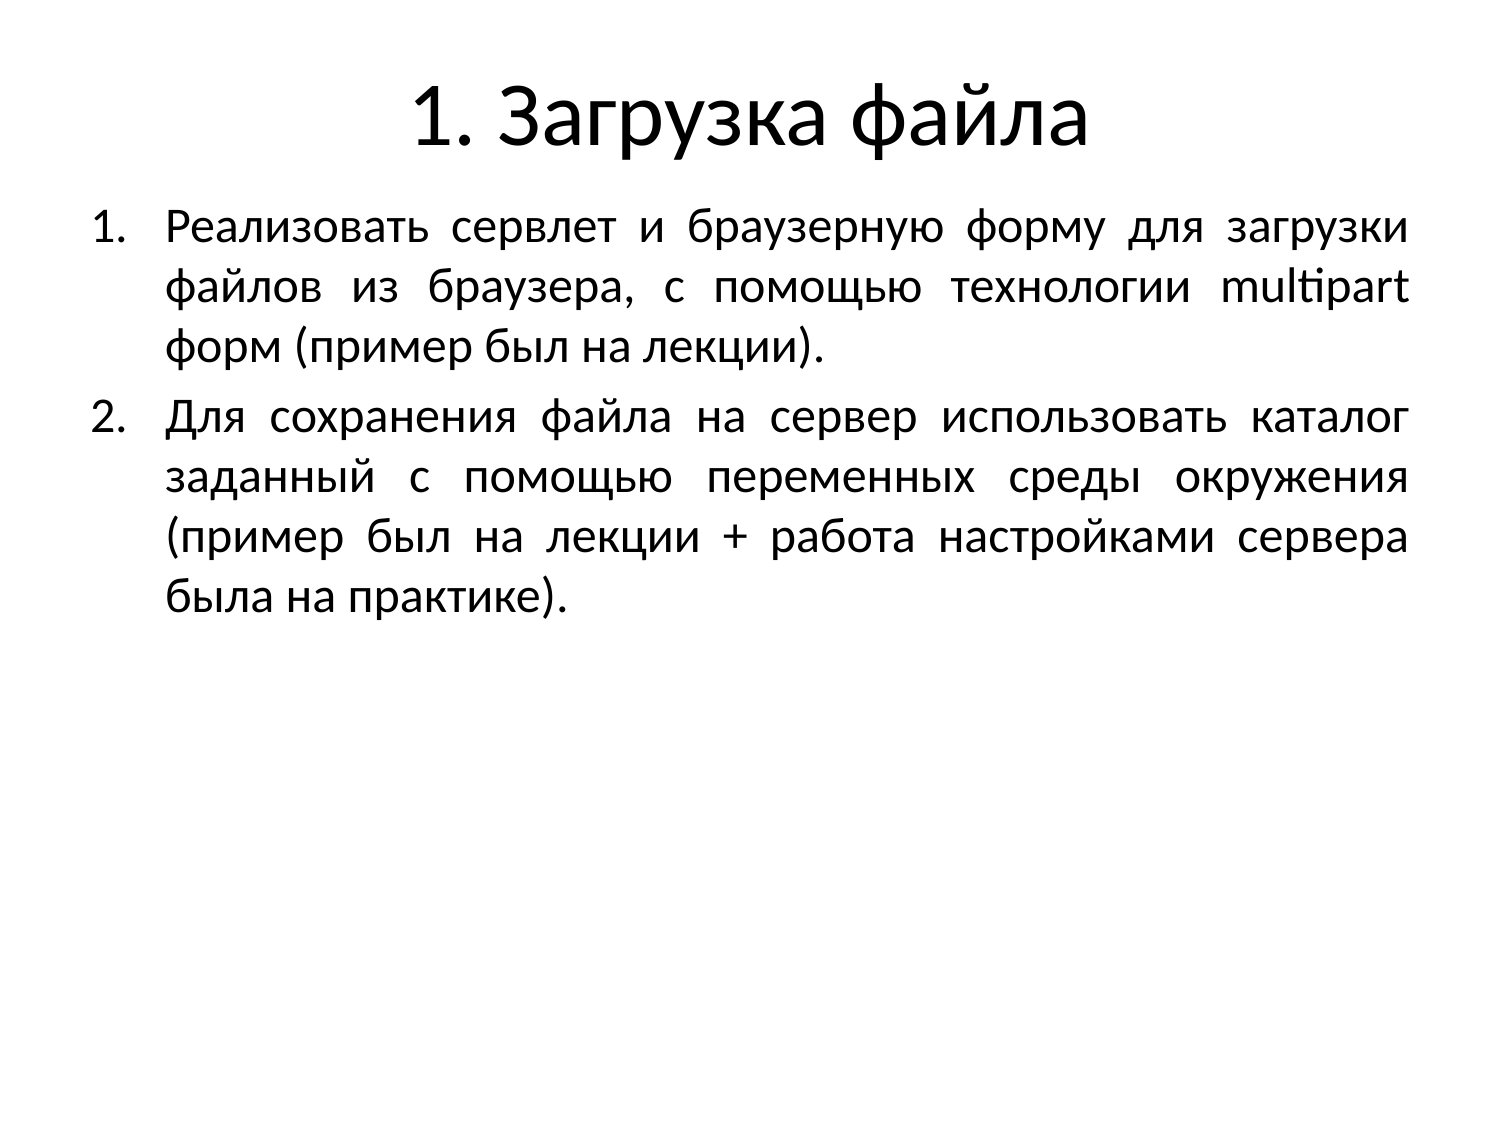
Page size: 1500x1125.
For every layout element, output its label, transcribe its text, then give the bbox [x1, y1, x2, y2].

title 1. Загрузка файла [75, 45, 1425, 173]
list Реализовать сервлет и браузерную форму для загрузки файлов из браузера, с помощью технологии multipart форм (пример был на лекции). Для сохранения файла на сервер использовать каталог заданный с помощью переменных среды окружения (пример был на лекции + работа настройками сервера была на практике). [75, 184, 1425, 1024]
